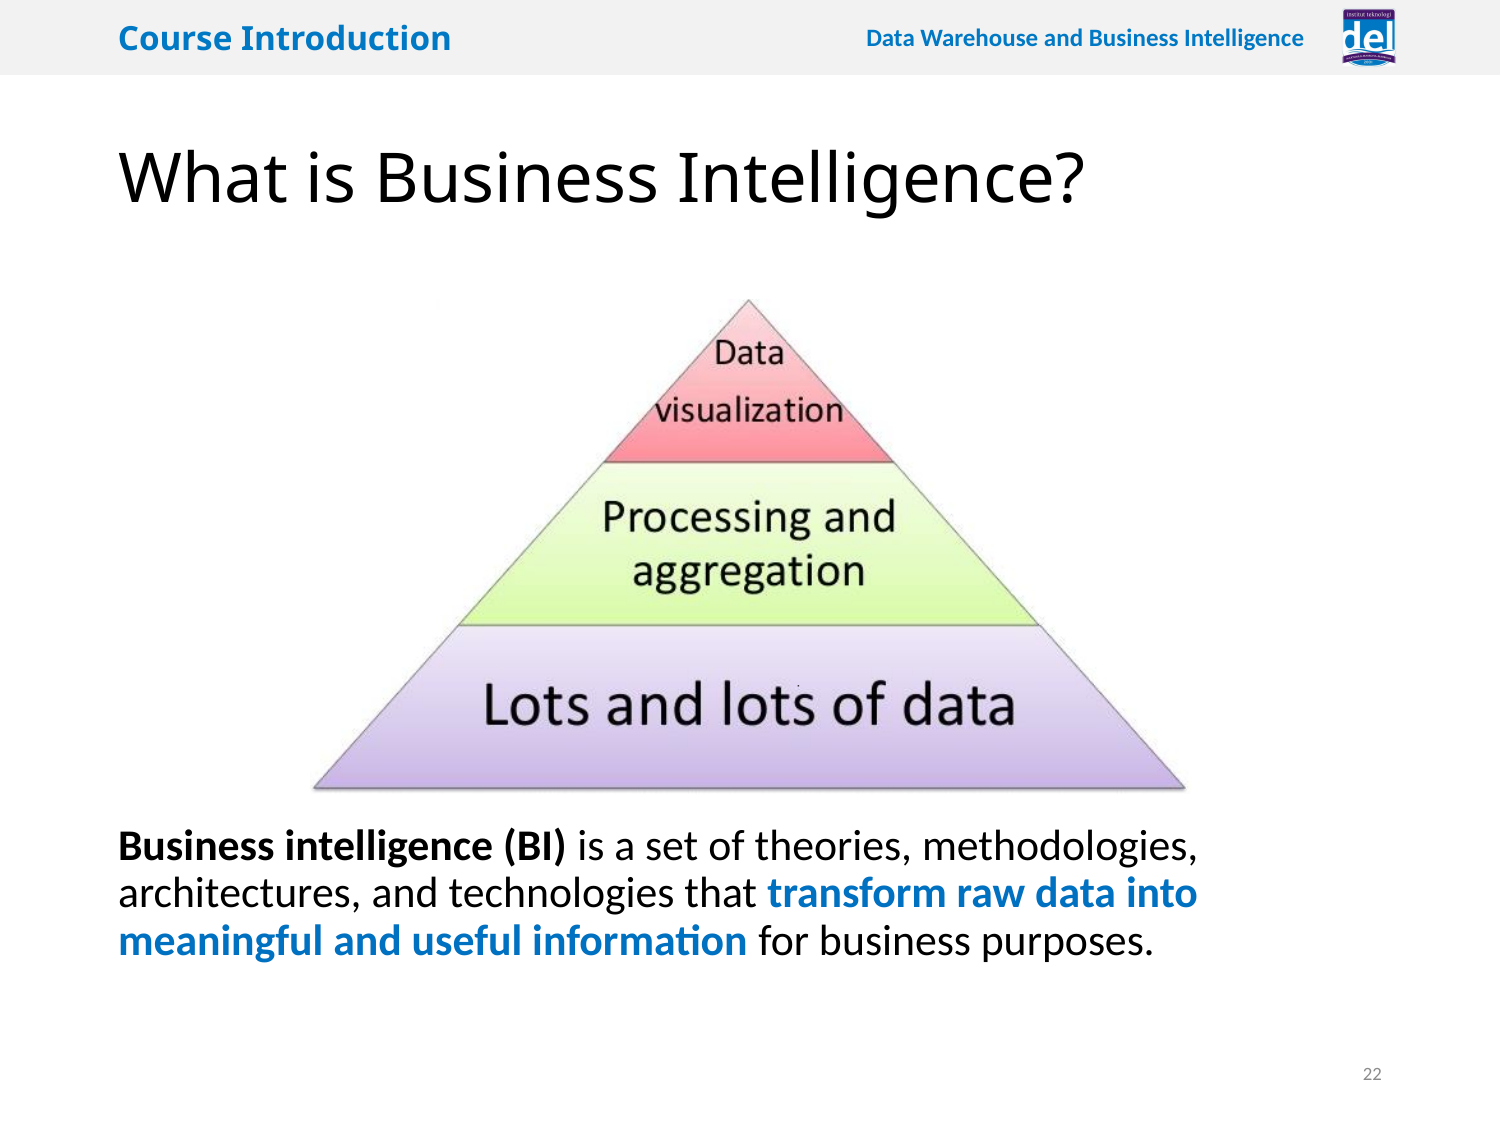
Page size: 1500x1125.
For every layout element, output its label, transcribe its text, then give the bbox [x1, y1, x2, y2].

list Business intelligence (BI) is a set of theories, methodologies, architectures, and technologies that transform raw data into meaningful and useful information for business purposes. [103, 815, 1397, 1014]
picture [1344, 10, 1394, 65]
picture [309, 299, 1191, 794]
slide_number 22 [1059, 1042, 1397, 1103]
title What is Business Intelligence? [103, 82, 1397, 278]
